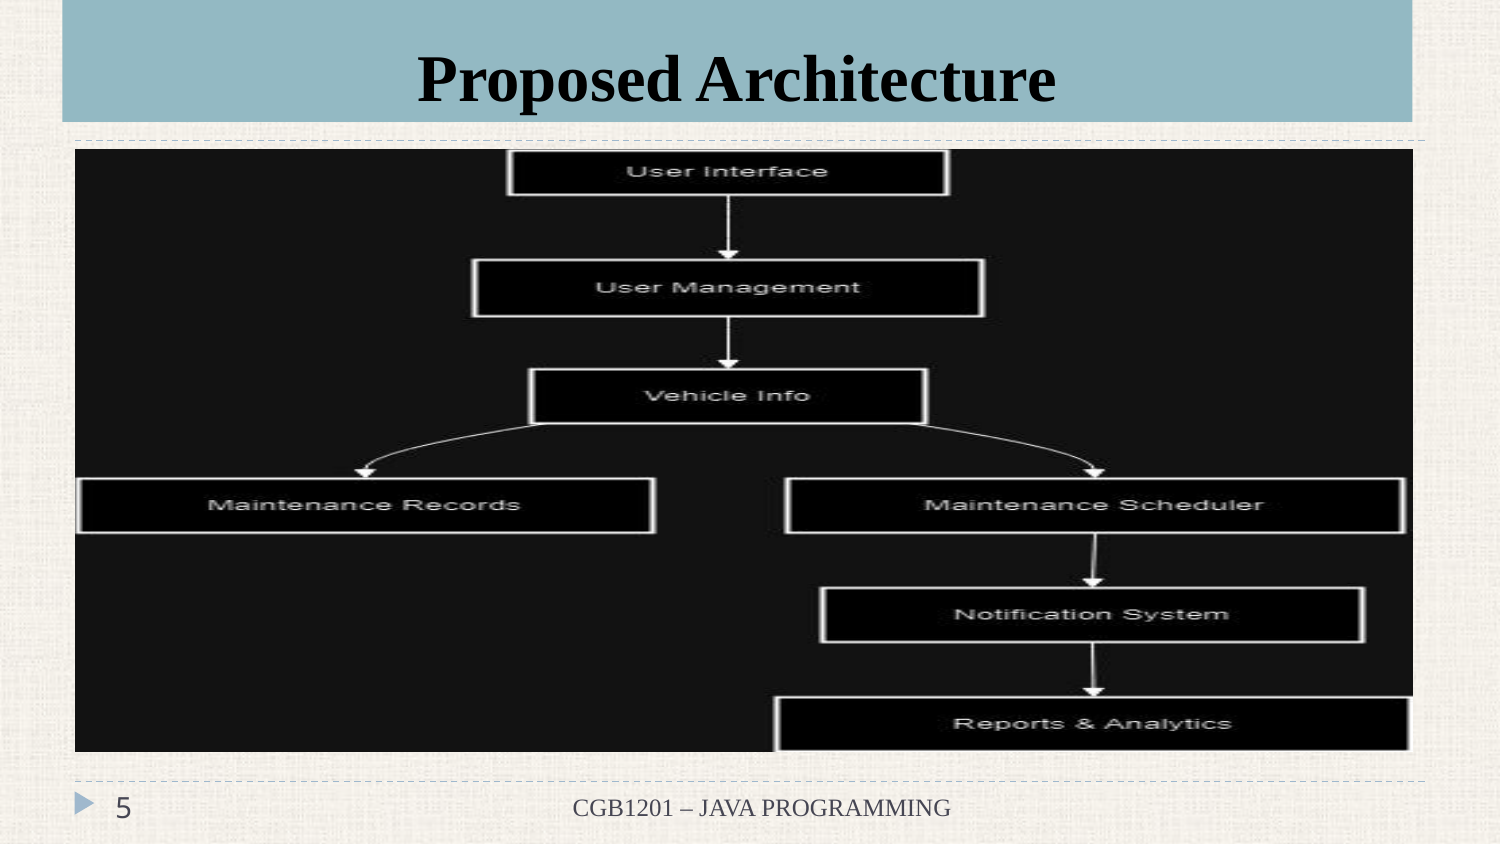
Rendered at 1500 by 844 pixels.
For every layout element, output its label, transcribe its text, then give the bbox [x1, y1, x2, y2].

picture [74, 149, 1413, 752]
title Proposed Architecture [62, 0, 1413, 122]
footer CGB1201 – JAVA PROGRAMMING [437, 784, 1100, 822]
slide_number ‹#› [100, 782, 426, 827]
